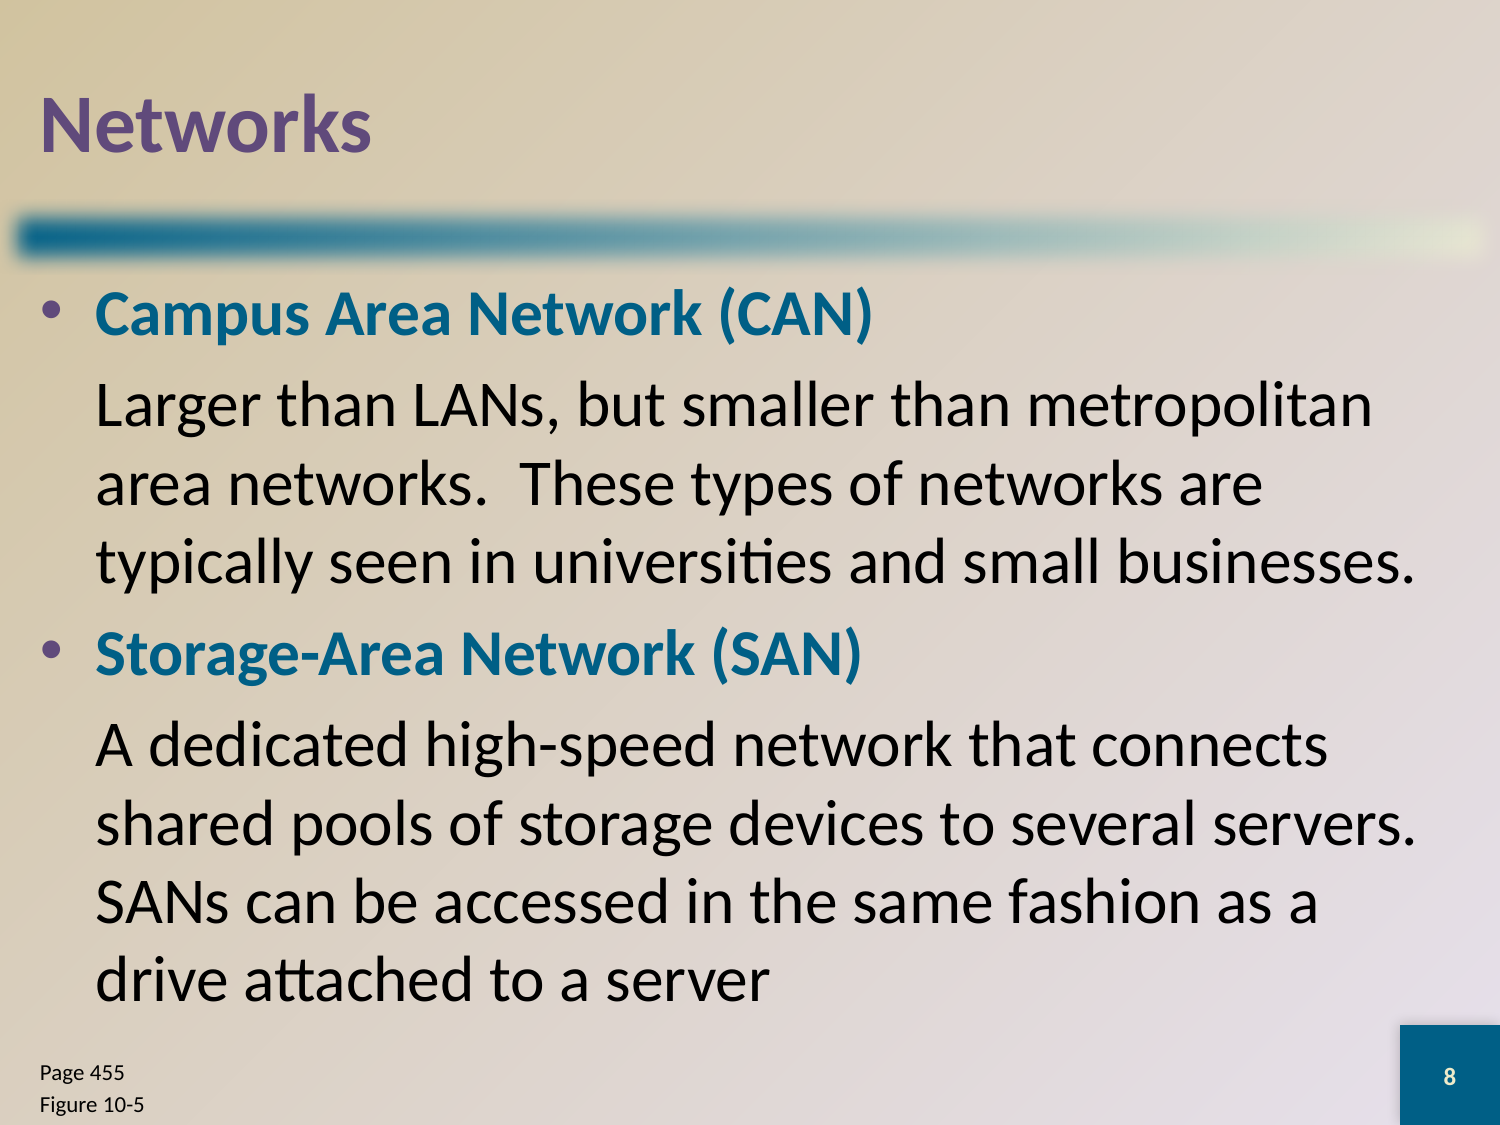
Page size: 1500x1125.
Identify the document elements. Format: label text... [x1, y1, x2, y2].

list Campus Area Network (CAN) Larger than LANs, but smaller than metropolitan area networks. These types of networks are typically seen in universities and small businesses. Storage-Area Network (SAN) A dedicated high-speed network that connects shared pools of storage devices to several servers. SANs can be accessed in the same fashion as a drive attached to a server [24, 262, 1475, 1025]
slide_number 8 [1400, 1025, 1500, 1125]
list Page 455 Figure 10-5 [24, 1050, 300, 1125]
title Networks [24, 24, 1475, 213]
